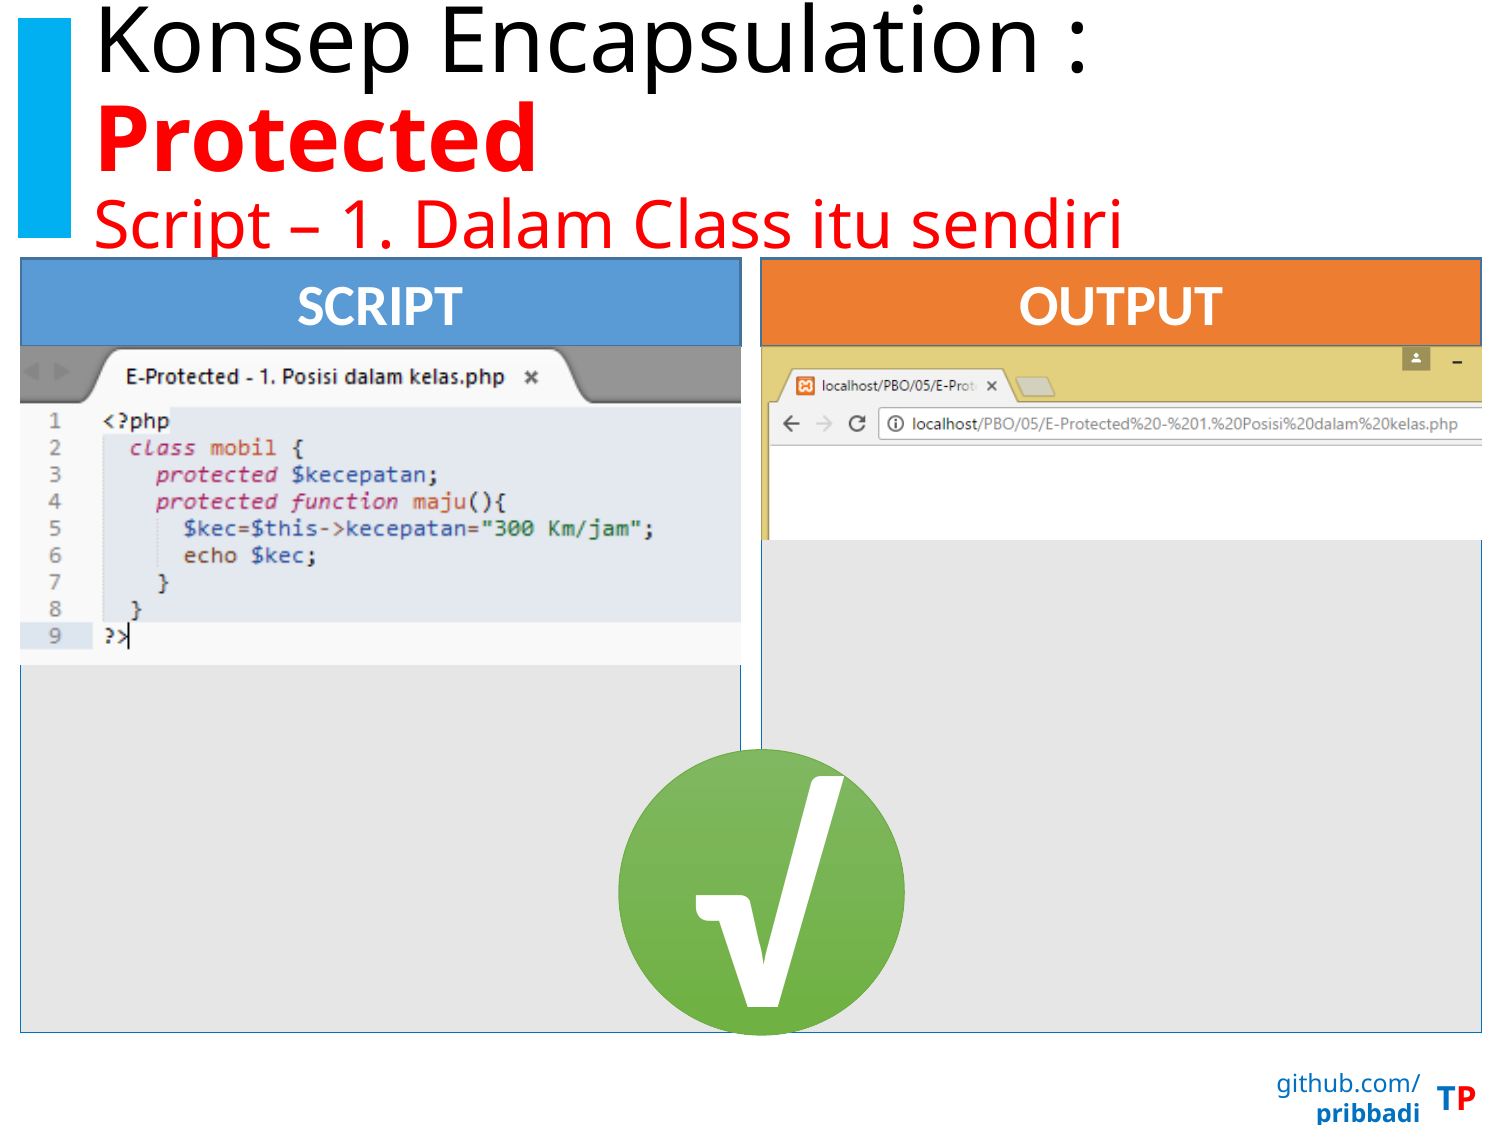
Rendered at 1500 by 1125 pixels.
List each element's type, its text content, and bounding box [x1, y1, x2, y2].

picture [761, 346, 1482, 540]
text_box SCRIPT [20, 257, 742, 347]
text_box OUTPUT [760, 257, 1482, 347]
text_box [761, 540, 1482, 1033]
title Konsep Encapsulation : Protected Script – 1. Dalam Class itu sendiri [78, 19, 1443, 237]
text_box [20, 665, 741, 1033]
text_box √ [618, 749, 905, 1036]
picture [20, 346, 741, 665]
